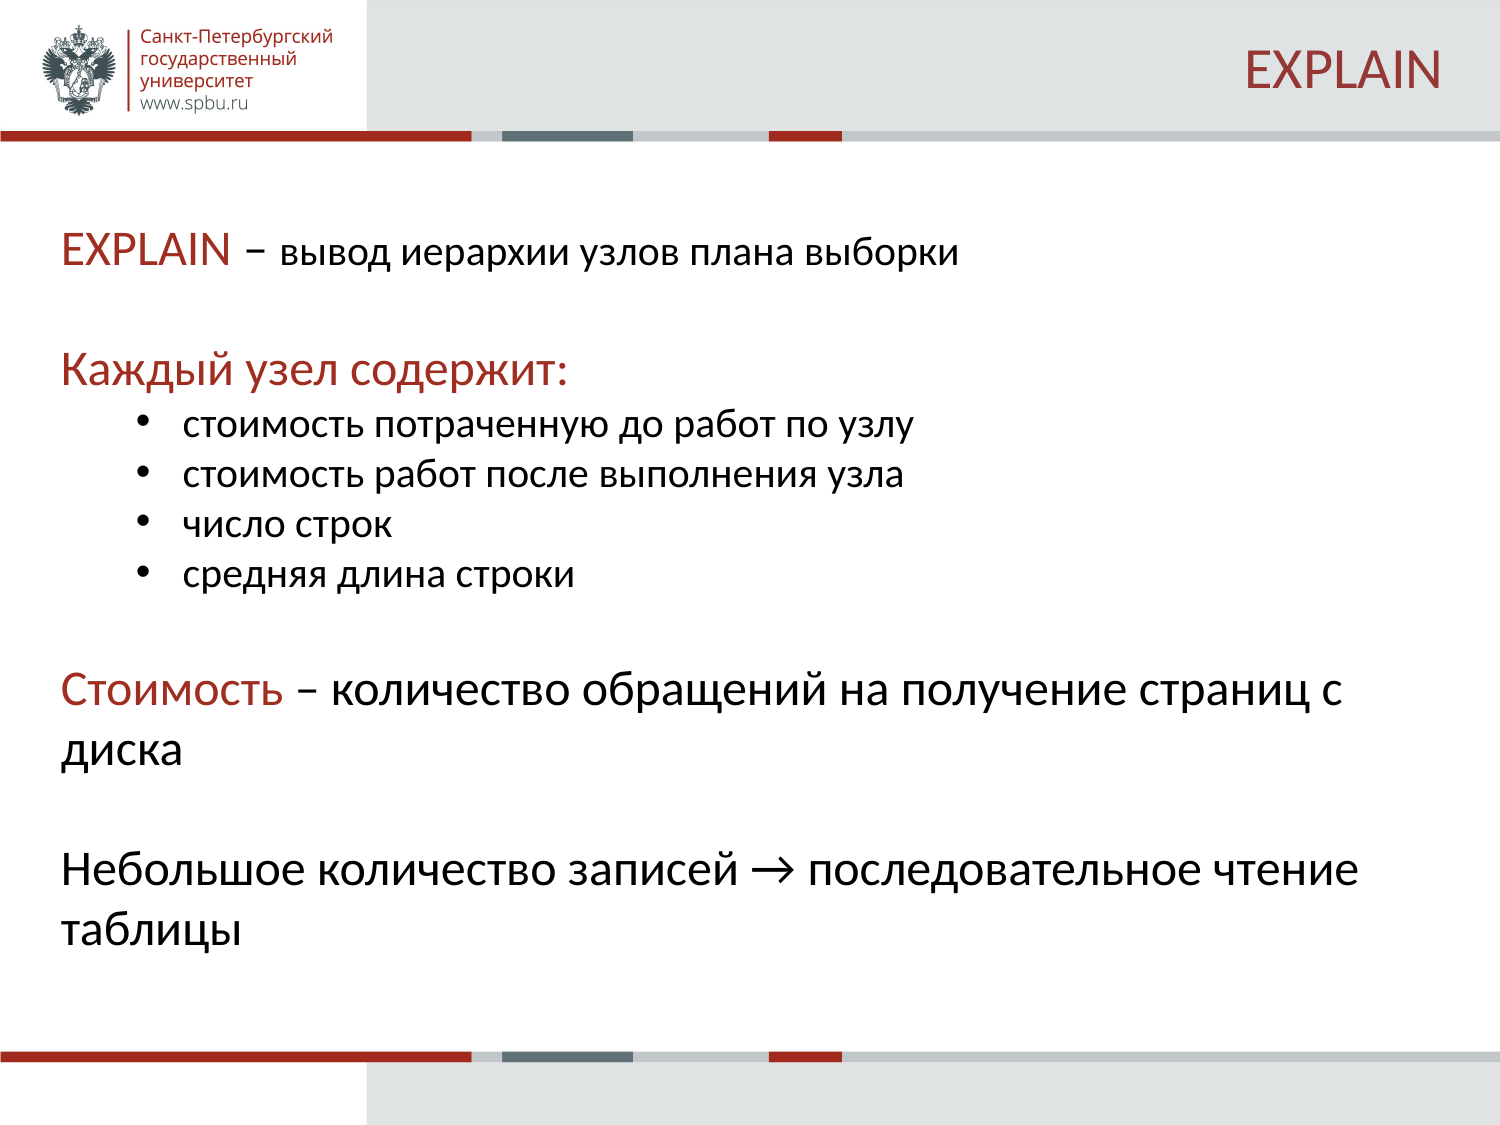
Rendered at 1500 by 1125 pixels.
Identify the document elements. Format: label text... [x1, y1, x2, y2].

picture [0, 0, 1500, 1125]
text_box EXPLAIN – вывод иерархии узлов плана выборки Каждый узел содержит: стоимость потраченную до работ по узлу стоимость работ после выполнения узла число строк средняя длина строки Стоимость – количество обращений на получение страниц с диска Небольшое количество записей → последовательное чтение таблицы [46, 208, 1418, 963]
title EXPLAIN [395, 30, 1459, 100]
slide_number [76, 1057, 427, 1118]
